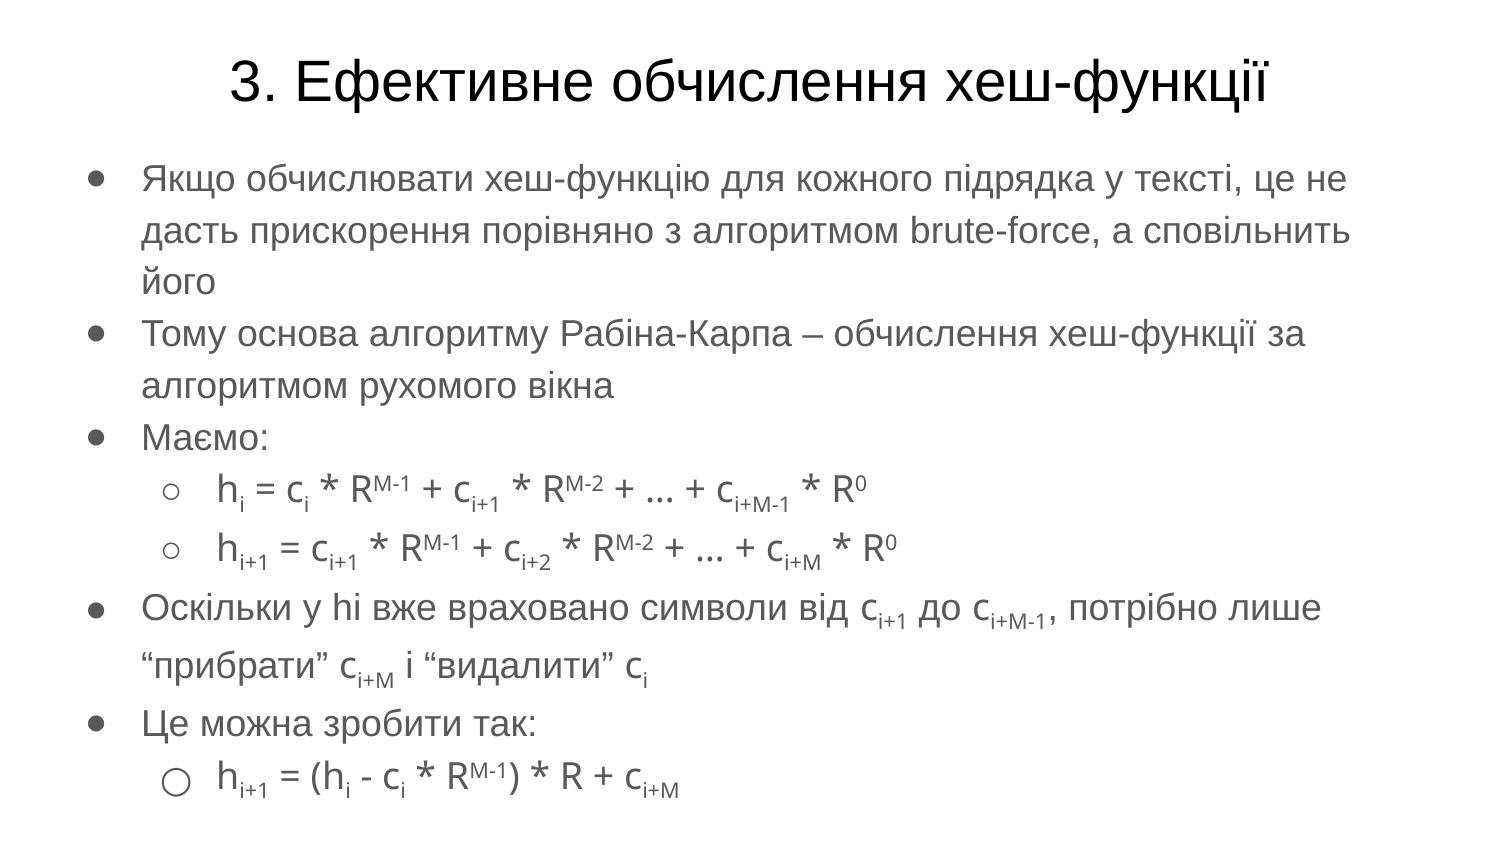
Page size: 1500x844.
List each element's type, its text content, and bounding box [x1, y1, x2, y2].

title 3. Ефективне обчислення хеш-функції [51, 27, 1449, 122]
list Якщо обчислювати хеш-функцію для кожного підрядка у тексті, це не дасть прискорення порівняно з алгоритмом brute-force, а сповільнить його Тому основа алгоритму Рабіна-Карпа – обчислення хеш-функції за алгоритмом рухомого вікна Маємо: hi = ci * RM-1 + ci+1 * RM-2 + … + ci+M-1 * R0 hi+1 = ci+1 * RM-1 + ci+2 * RM-2 + … + ci+M * R0 Оскільки у hi вже враховано символи від ci+1 до ci+M-1, потрібно лише “прибрати” ci+M і “видалити” ci Це можна зробити так: hi+1 = (hi - ci * RM-1) * R + ci+M [51, 132, 1449, 801]
